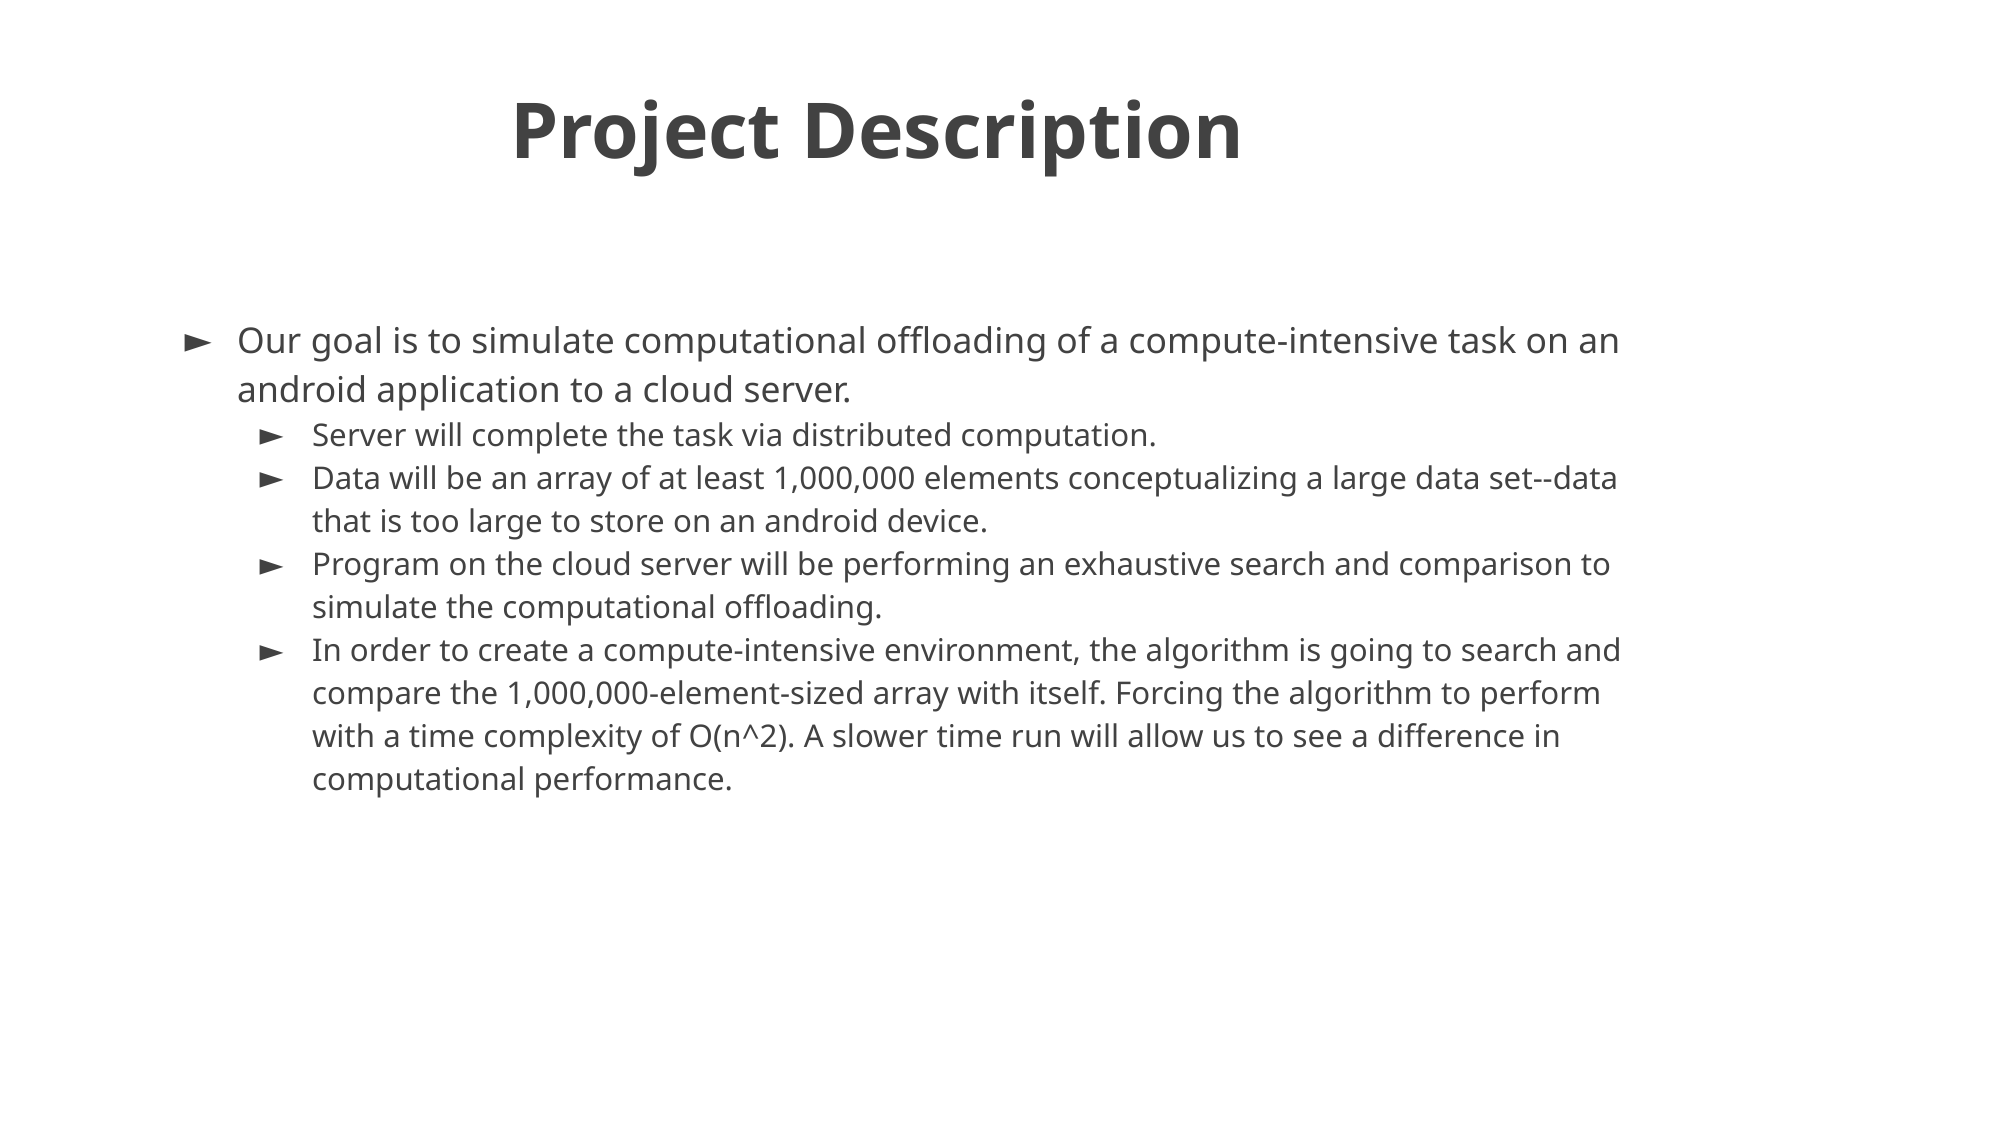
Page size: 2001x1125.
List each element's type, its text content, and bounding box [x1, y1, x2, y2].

title Project Description [106, 74, 1649, 304]
list Our goal is to simulate computational offloading of a compute-intensive task on an android application to a cloud server. Server will complete the task via distributed computation. Data will be an array of at least 1,000,000 elements conceptualizing a large data set--data that is too large to store on an android device. Program on the cloud server will be performing an exhaustive search and comparison to simulate the computational offloading. In order to create a compute-intensive environment, the algorithm is going to search and compare the 1,000,000-element-sized array with itself. Forcing the algorithm to perform with a time complexity of O(n^2). A slower time run will allow us to see a difference in computational performance. [147, 304, 1681, 993]
